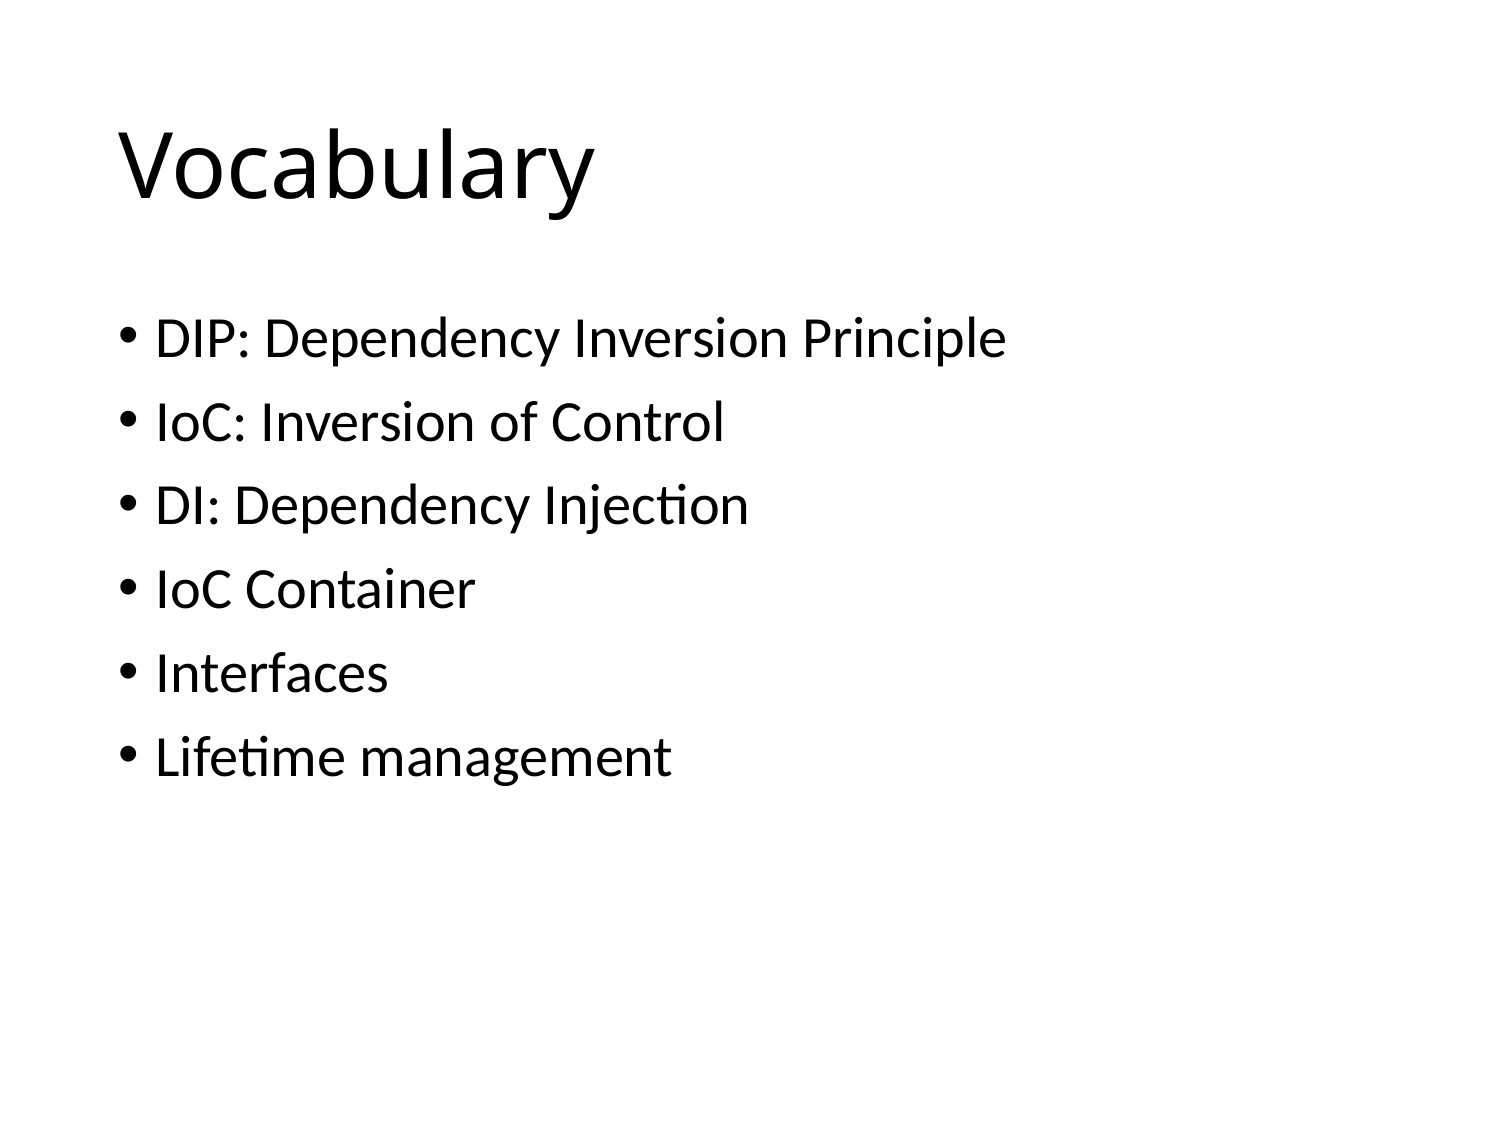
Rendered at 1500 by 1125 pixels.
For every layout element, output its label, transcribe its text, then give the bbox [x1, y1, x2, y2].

title Vocabulary [103, 59, 1397, 278]
list DIP: Dependency Inversion Principle IoC: Inversion of Control DI: Dependency Injection IoC Container Interfaces Lifetime management [103, 299, 1397, 1014]
